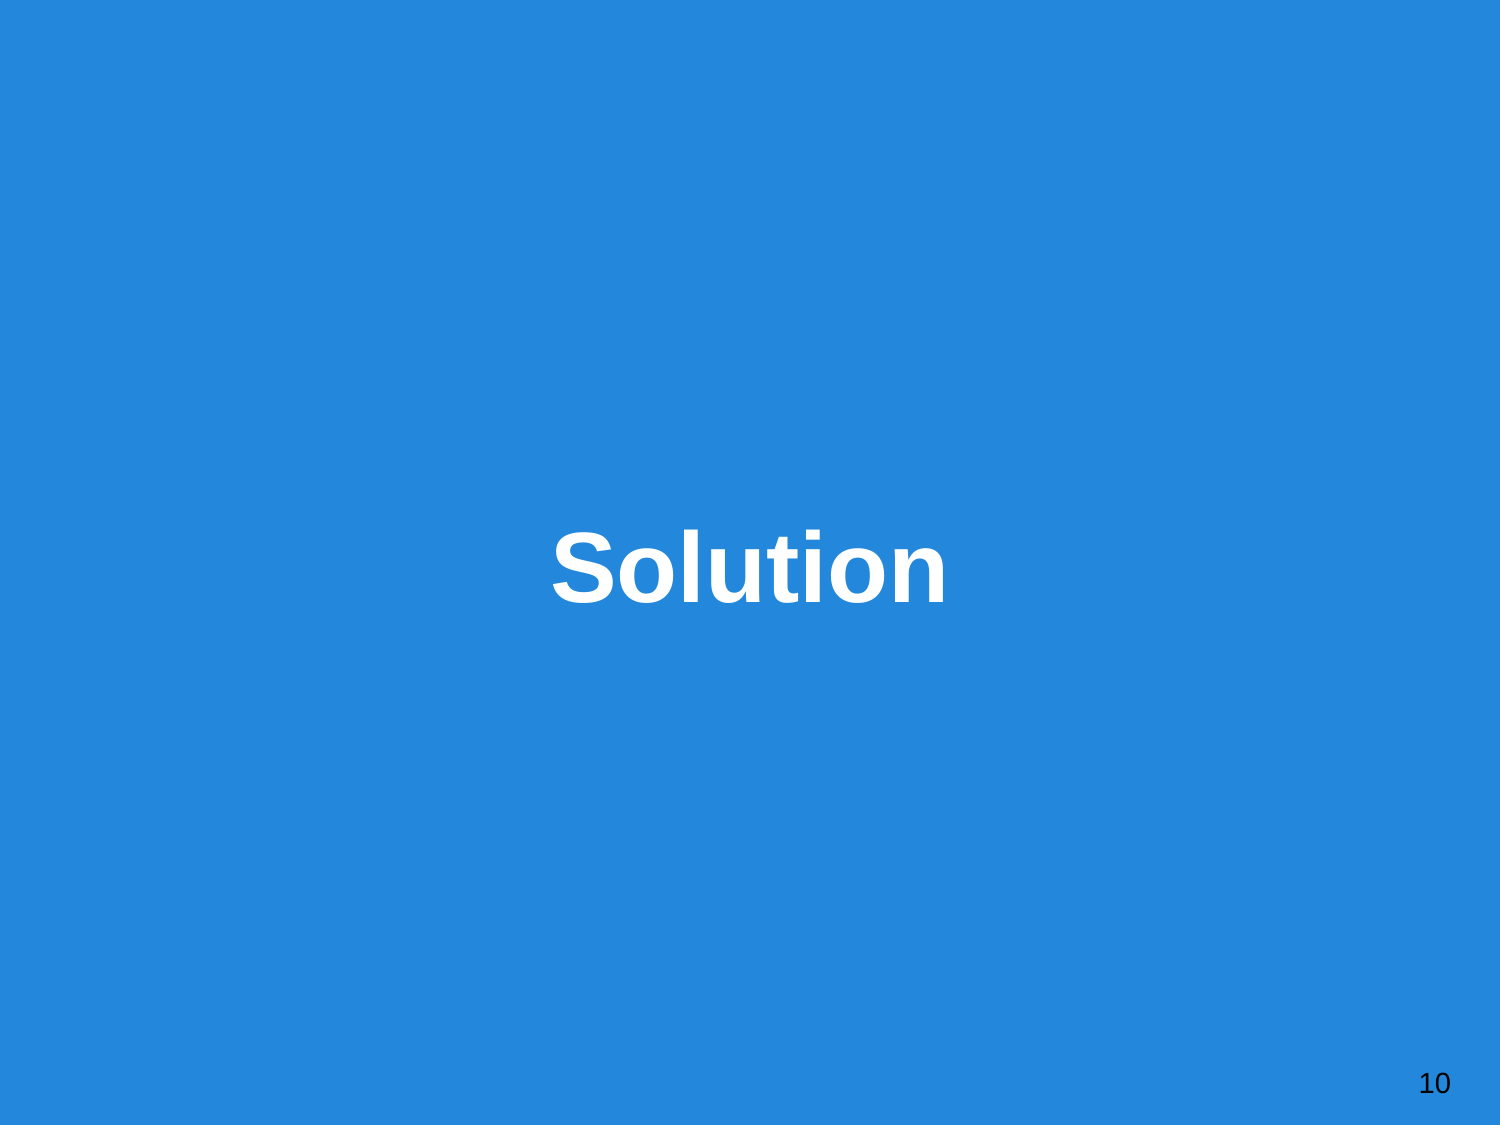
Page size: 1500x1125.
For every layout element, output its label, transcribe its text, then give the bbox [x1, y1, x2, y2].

text_box Solution [0, 339, 1500, 786]
slide_number 10 [1403, 1038, 1494, 1125]
